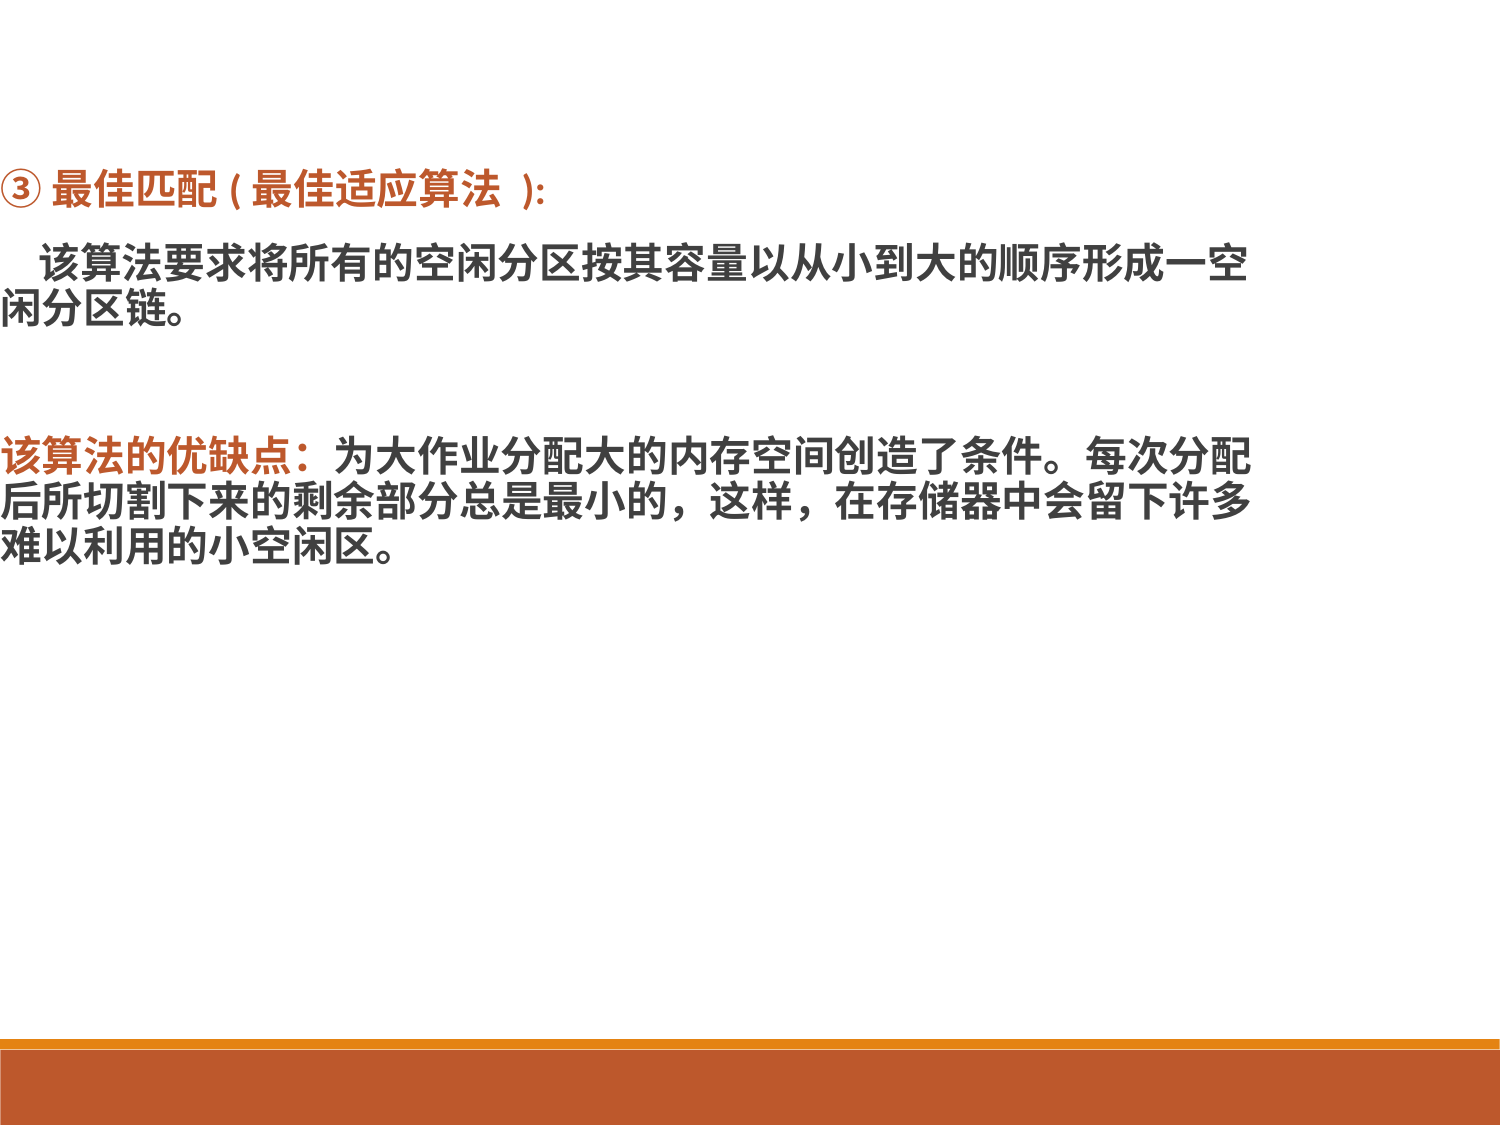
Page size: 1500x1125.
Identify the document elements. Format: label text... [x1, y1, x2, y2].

list ③最佳匹配(最佳适应算法 ): 该算法要求将所有的空闲分区按其容量以从小到大的顺序形成一空闲分区链。 该算法的优缺点：为大作业分配大的内存空间创造了条件。每次分配后所切割下来的剩余部分总是最小的，这样，在存储器中会留下许多难以利用的小空闲区。 [0, 160, 1275, 1000]
